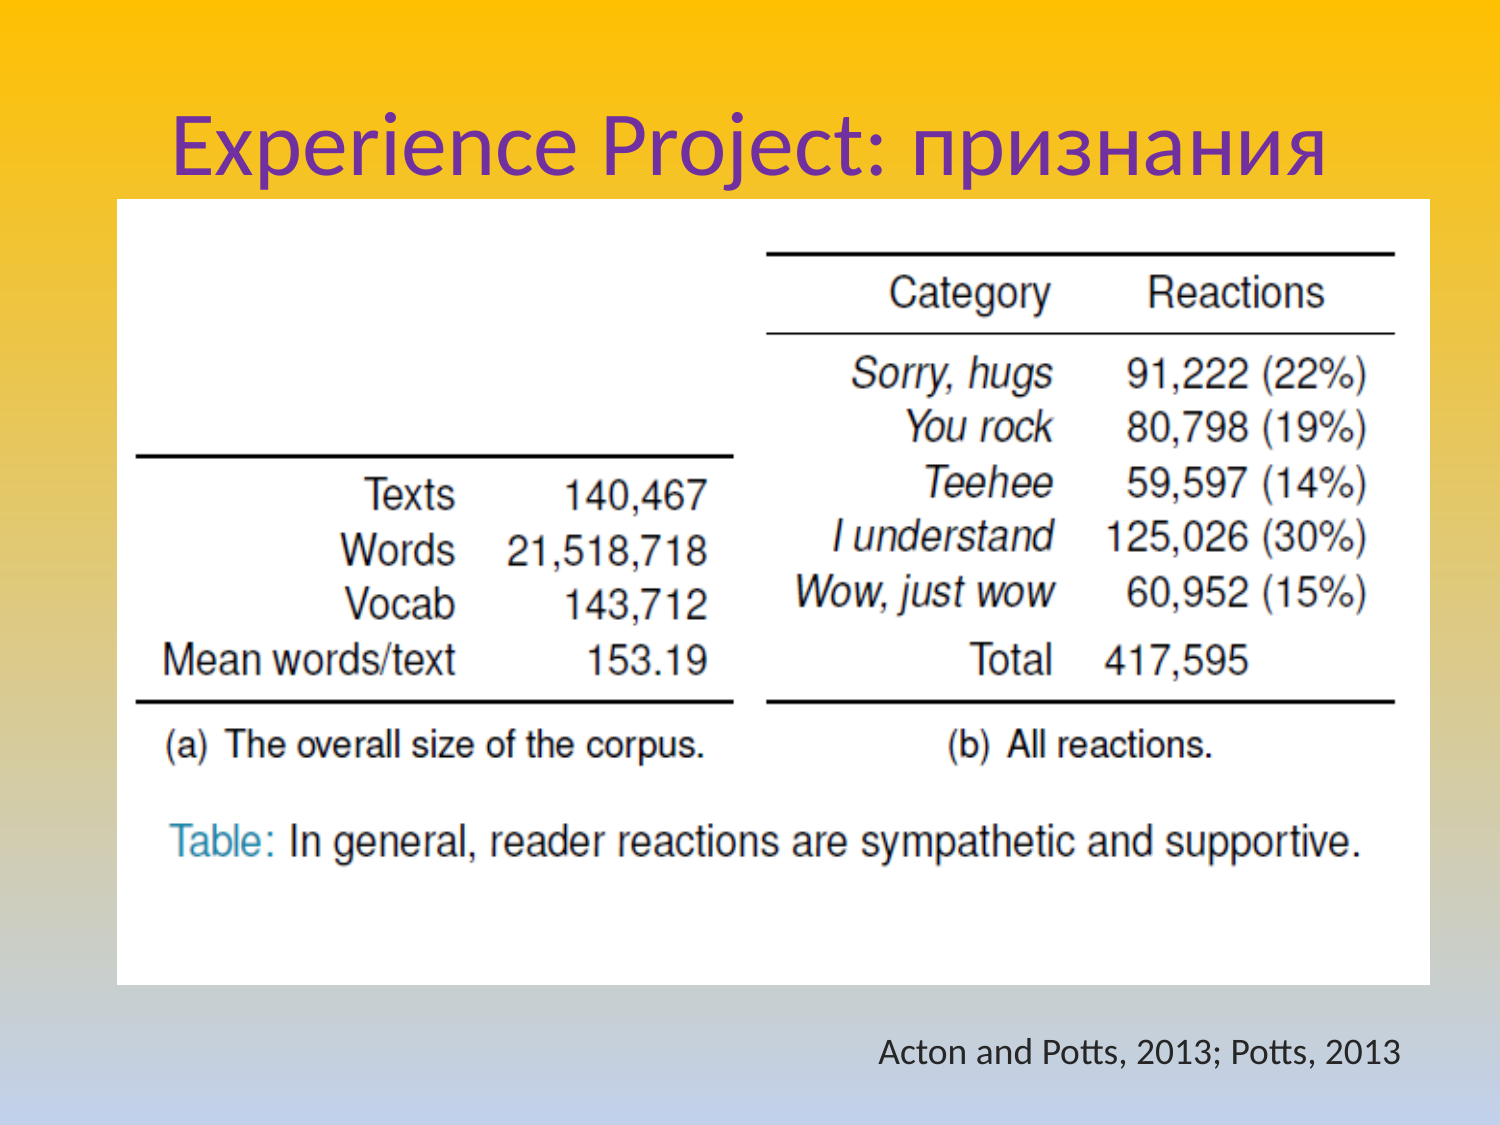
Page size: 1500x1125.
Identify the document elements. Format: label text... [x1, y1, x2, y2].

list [116, 198, 1430, 985]
text_box Acton and Potts, 2013; Potts, 2013 [855, 1019, 1417, 1080]
title Experience Project: признания [75, 45, 1425, 233]
